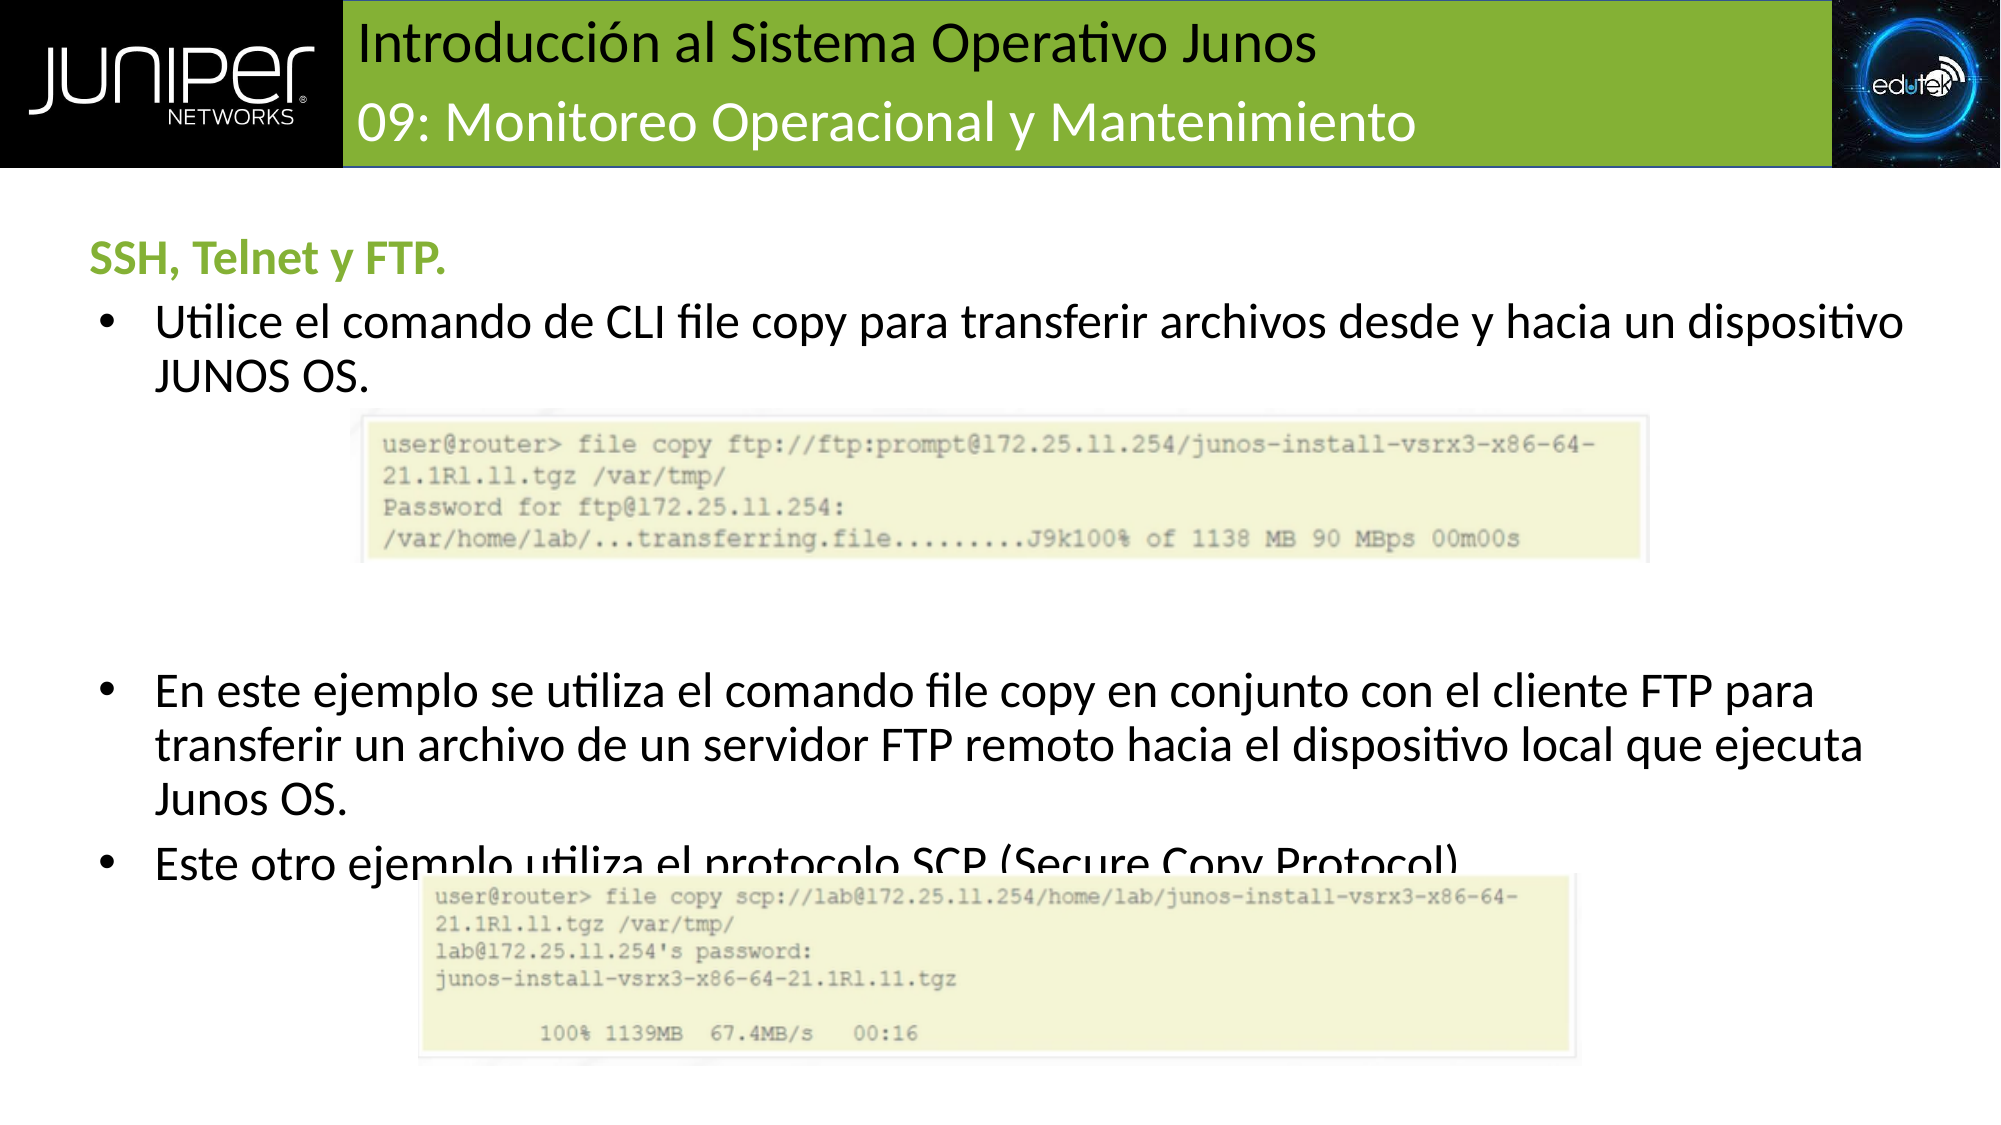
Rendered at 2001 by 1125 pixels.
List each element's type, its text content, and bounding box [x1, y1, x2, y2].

picture [418, 873, 1582, 1066]
picture [350, 408, 1650, 563]
title Introducción al Sistema Operativo Junos [342, 3, 2000, 84]
picture [0, 0, 343, 168]
picture [1832, 84, 2000, 168]
list SSH, Telnet y FTP. Utilice el comando de CLI file copy para transferir archivos desde y hacia un dispositivo JUNOS OS. En este ejemplo se utiliza el comando file copy en conjunto con el cliente FTP para transferir un archivo de un servidor FTP remoto hacia el dispositivo local que ejecuta Junos OS. Este otro ejemplo utiliza el protocolo SCP (Secure Copy Protocol) [74, 223, 1949, 938]
list 09: Monitoreo Operacional y Mantenimiento [342, 83, 1606, 168]
